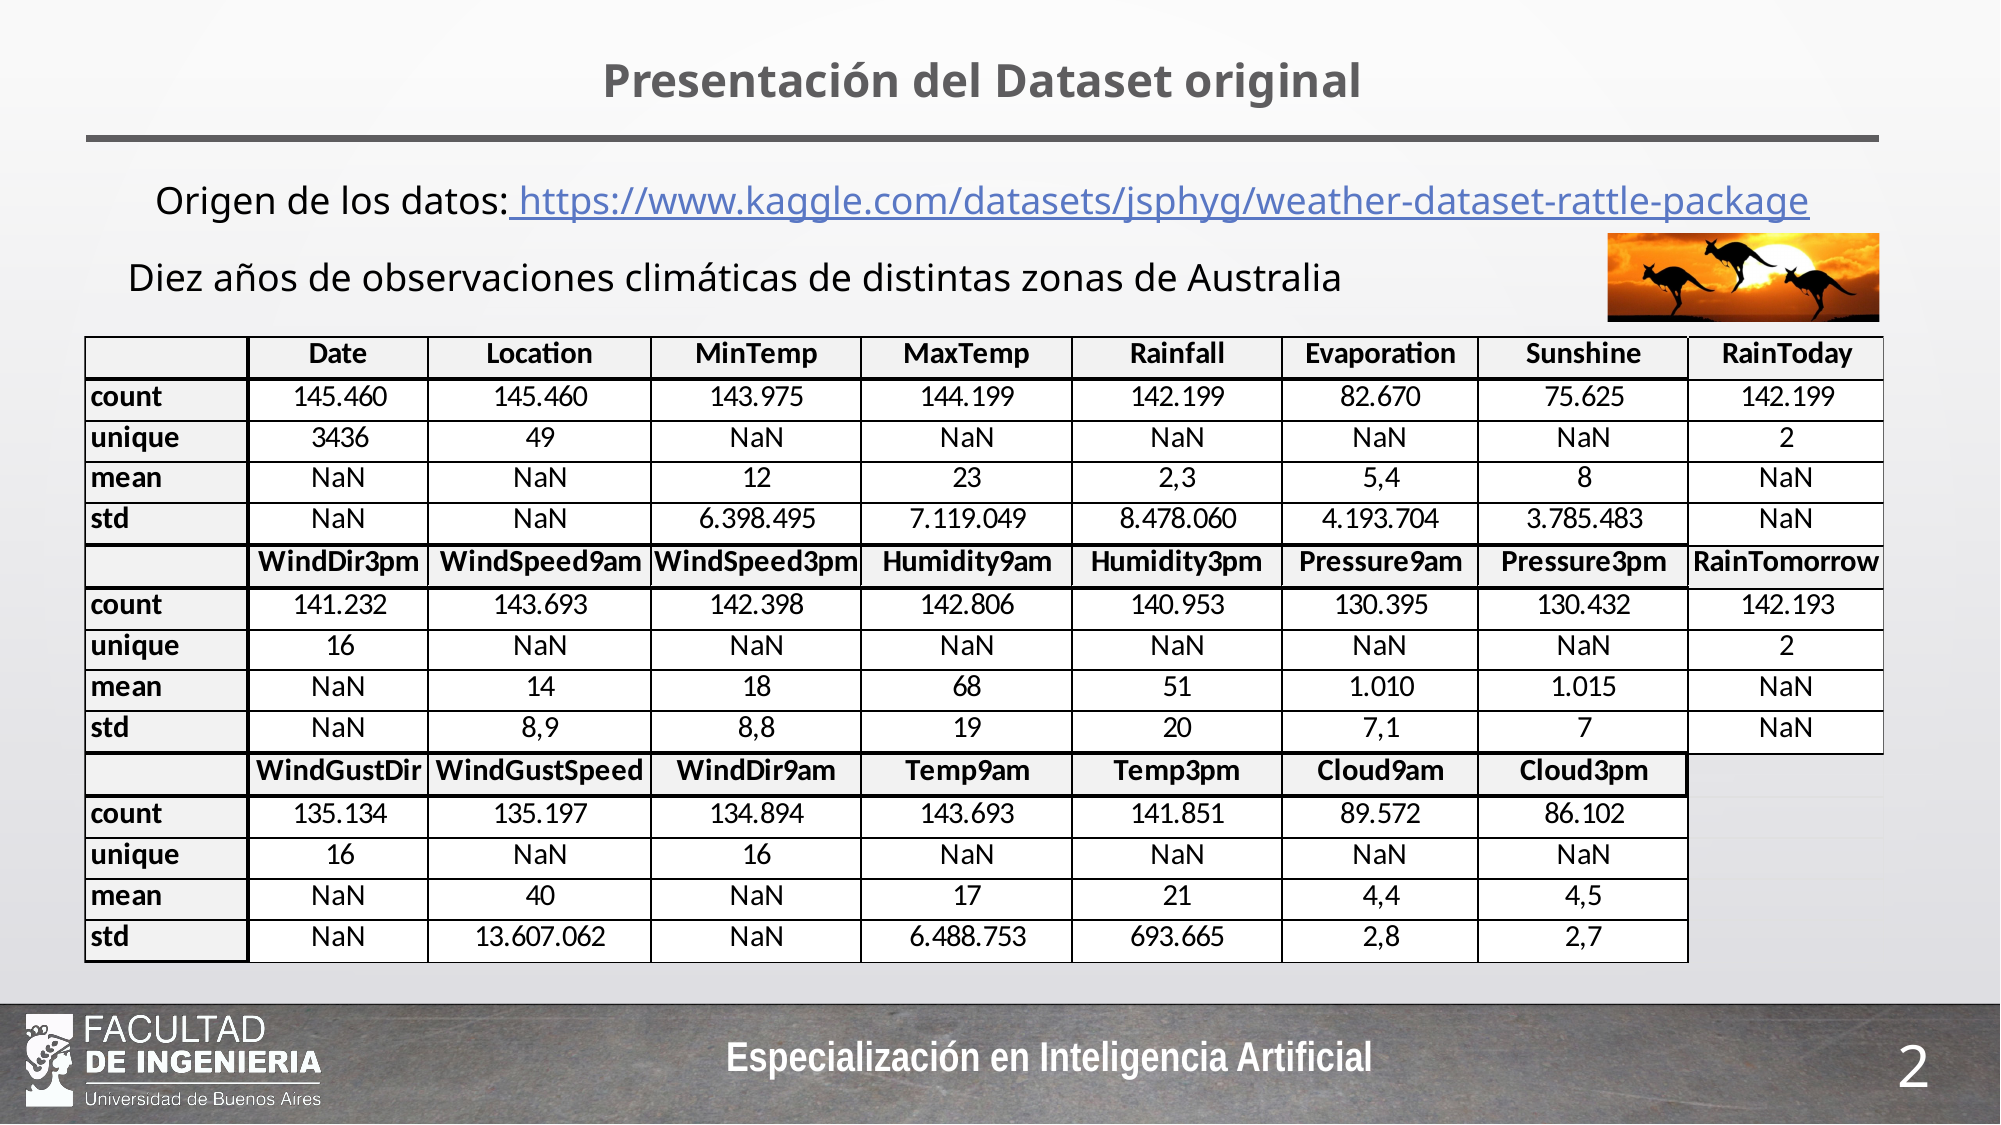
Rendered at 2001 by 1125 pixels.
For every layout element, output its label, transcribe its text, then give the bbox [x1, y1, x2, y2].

text_box 2 [1812, 1022, 1946, 1105]
text_box Especialización en Inteligencia Artificial [711, 1022, 1389, 1087]
text_box Origen de los datos: https://www.kaggle.com/datasets/jsphyg/weather-dataset-rattle-package [140, 169, 1826, 236]
picture [1607, 233, 1880, 322]
picture [0, 335, 2000, 1125]
text_box Diez años de observaciones climáticas de distintas zonas de Australia [112, 247, 1359, 307]
text_box Presentación del Dataset original [587, 44, 1378, 115]
